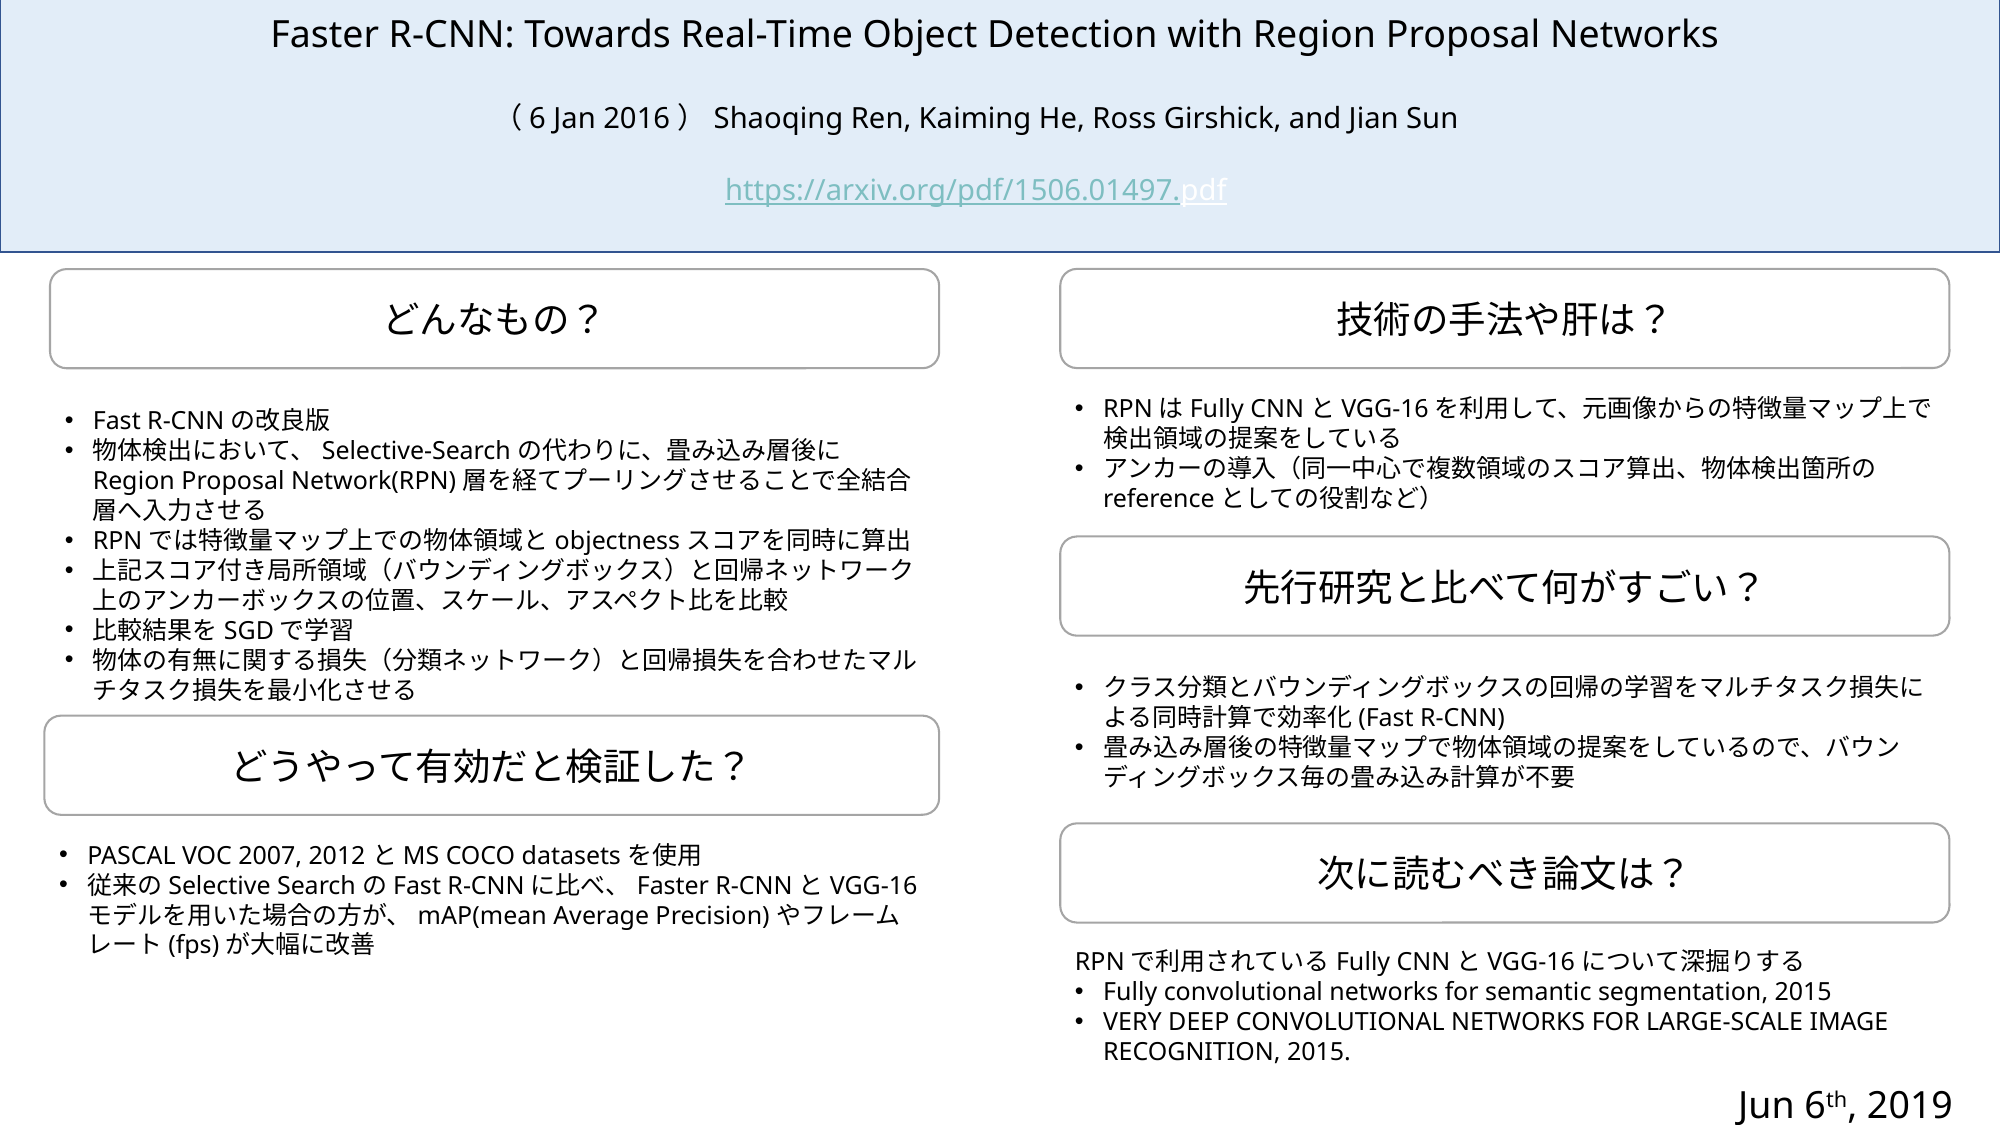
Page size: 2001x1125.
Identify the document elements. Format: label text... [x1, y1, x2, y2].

text_box クラス分類とバウンディングボックスの回帰の学習をマルチタスク損失による同時計算で効率化(Fast R-CNN) 畳み込み層後の特徴量マップで物体領域の提案をしているので、バウンディングボックス毎の畳み込み計算が不要 [1060, 664, 1950, 800]
text_box 先行研究と比べて何がすごい？ [1059, 535, 1951, 637]
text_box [0, 0, 2000, 252]
text_box Jun 6th, 2019 [1691, 1073, 2000, 1125]
text_box RPNで利用されているFully CNNとVGG-16について深掘りする Fully convolutional networks for semantic segmentation, 2015 VERY DEEP CONVOLUTIONAL NETWORKS FOR LARGE-SCALE IMAGE RECOGNITION, 2015. [1060, 938, 1950, 1073]
text_box RPNはFully CNNとVGG-16を利用して、元画像からの特徴量マップ上で検出領域の提案をしている アンカーの導入（同一中心で複数領域のスコア算出、物体検出箇所のreferenceとしての役割など） [1060, 385, 1950, 520]
text_box 次に読むべき論文は？ [1059, 822, 1951, 924]
text_box PASCAL VOC 2007, 2012とMS COCO datasetsを使用 従来のSelective SearchのFast R-CNNに比べ、Faster R-CNNとVGG-16モデルを用いた場合の方が、mAP(mean Average Precision)やフレームレート(fps)が大幅に改善 [44, 831, 934, 967]
text_box どうやって有効だと検証した？ [43, 714, 941, 816]
text_box どんなもの？ [48, 268, 941, 370]
text_box Fast R-CNNの改良版 物体検出において、Selective-Searchの代わりに、畳み込み層後にRegion Proposal Network(RPN)層を経てプーリングさせることで全結合層へ入力させる RPNでは特徴量マップ上での物体領域とobjectnessスコアを同時に算出 上記スコア付き局所領域（バウンディングボックス）と回帰ネットワーク上のアンカーボックスの位置、スケール、アスペクト比を比較 比較結果をSGDで学習 物体の有無に関する損失（分類ネットワーク）と回帰損失を合わせたマルチタスク損失を最小化させる [50, 397, 940, 712]
text_box 技術の手法や肝は？ [1059, 267, 1951, 370]
